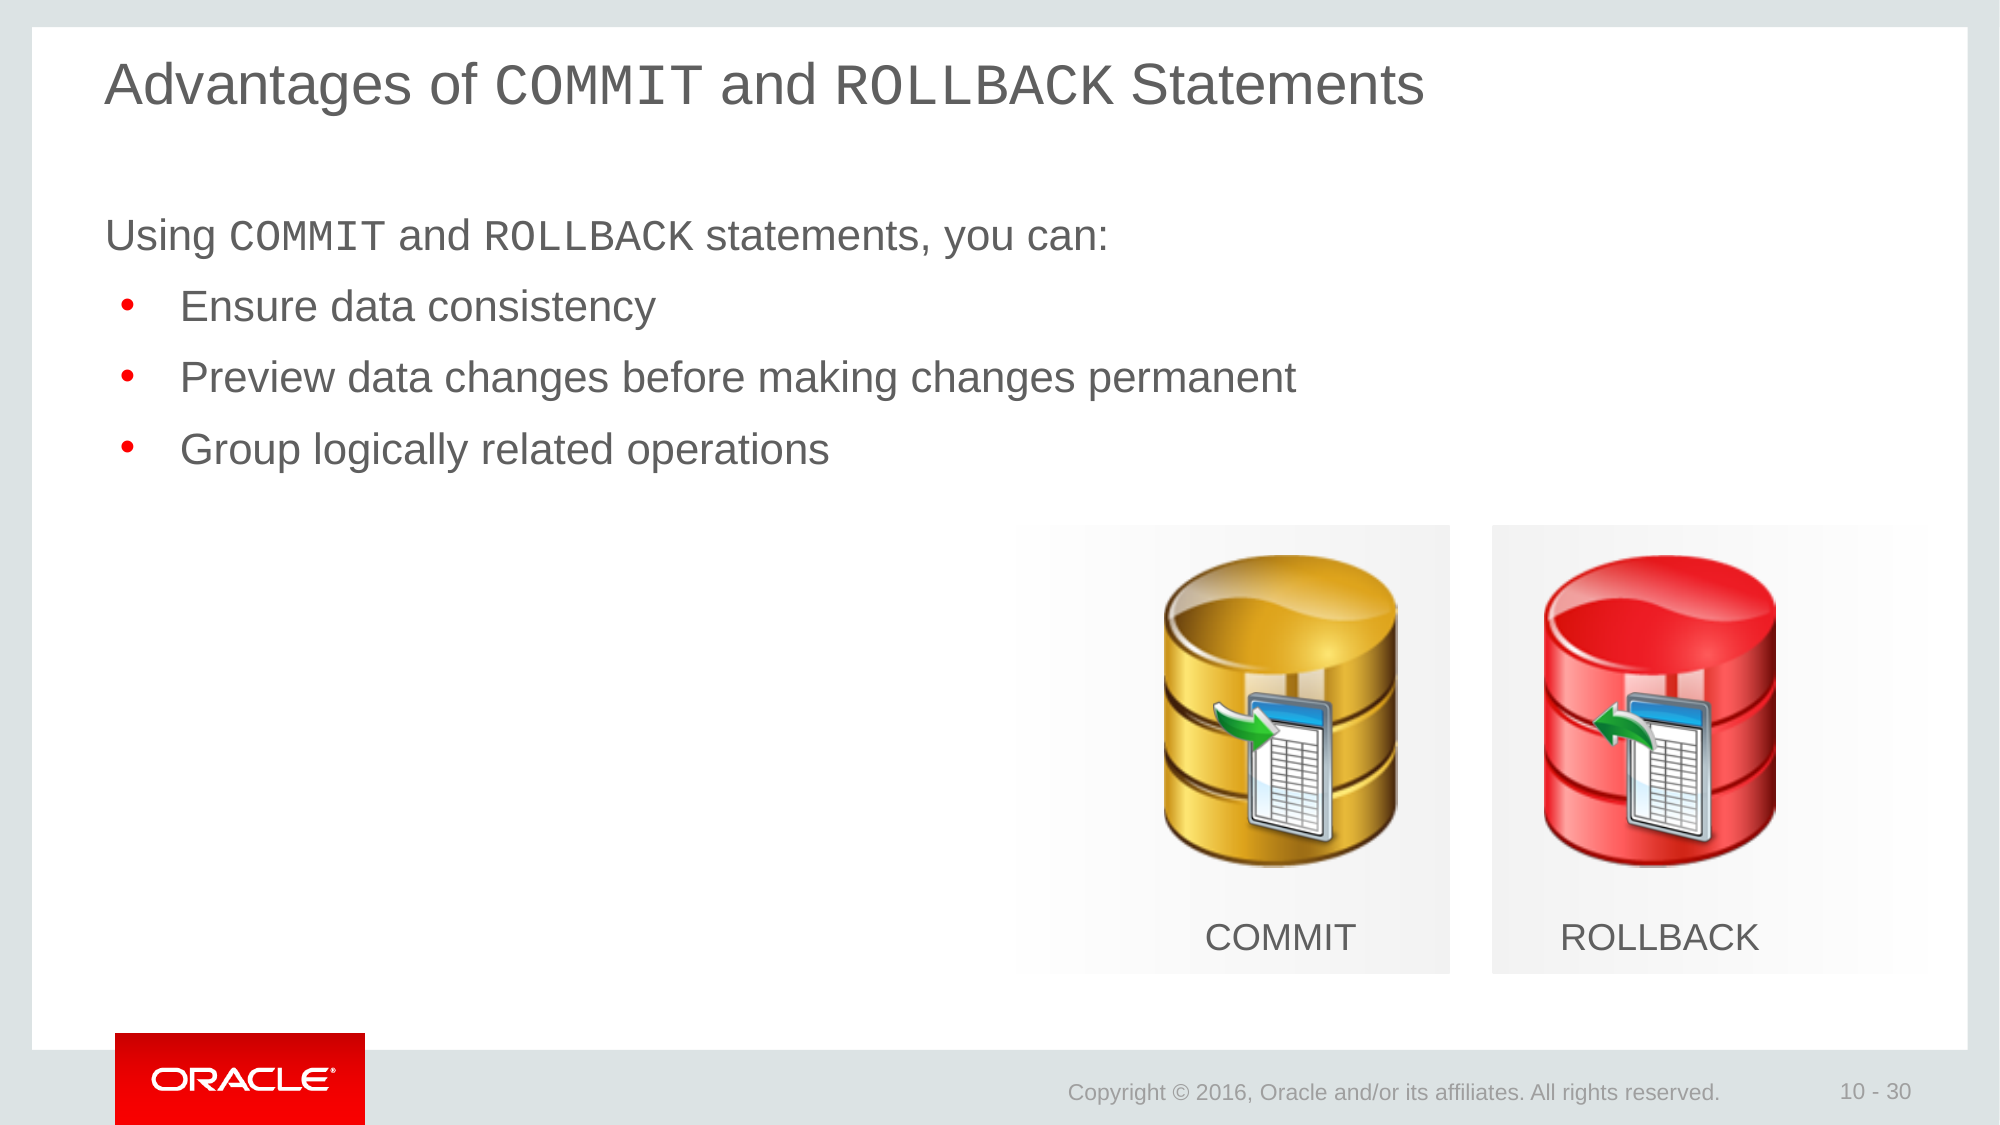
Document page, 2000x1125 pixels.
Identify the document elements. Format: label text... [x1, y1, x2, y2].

picture [115, 1033, 365, 1125]
text_box [999, 525, 1450, 974]
picture [1544, 554, 1776, 868]
text_box COMMIT [1162, 905, 1400, 966]
list Using COMMIT and ROLLBACK statements, you can: Ensure data consistency Preview data changes before making changes permanent Group logically related operations [101, 203, 1898, 479]
title Advantages of COMMIT and ROLLBACK Statements [101, 43, 1898, 188]
text_box ROLLBACK [1541, 905, 1779, 966]
text_box [1492, 525, 1943, 974]
picture [1164, 554, 1398, 868]
